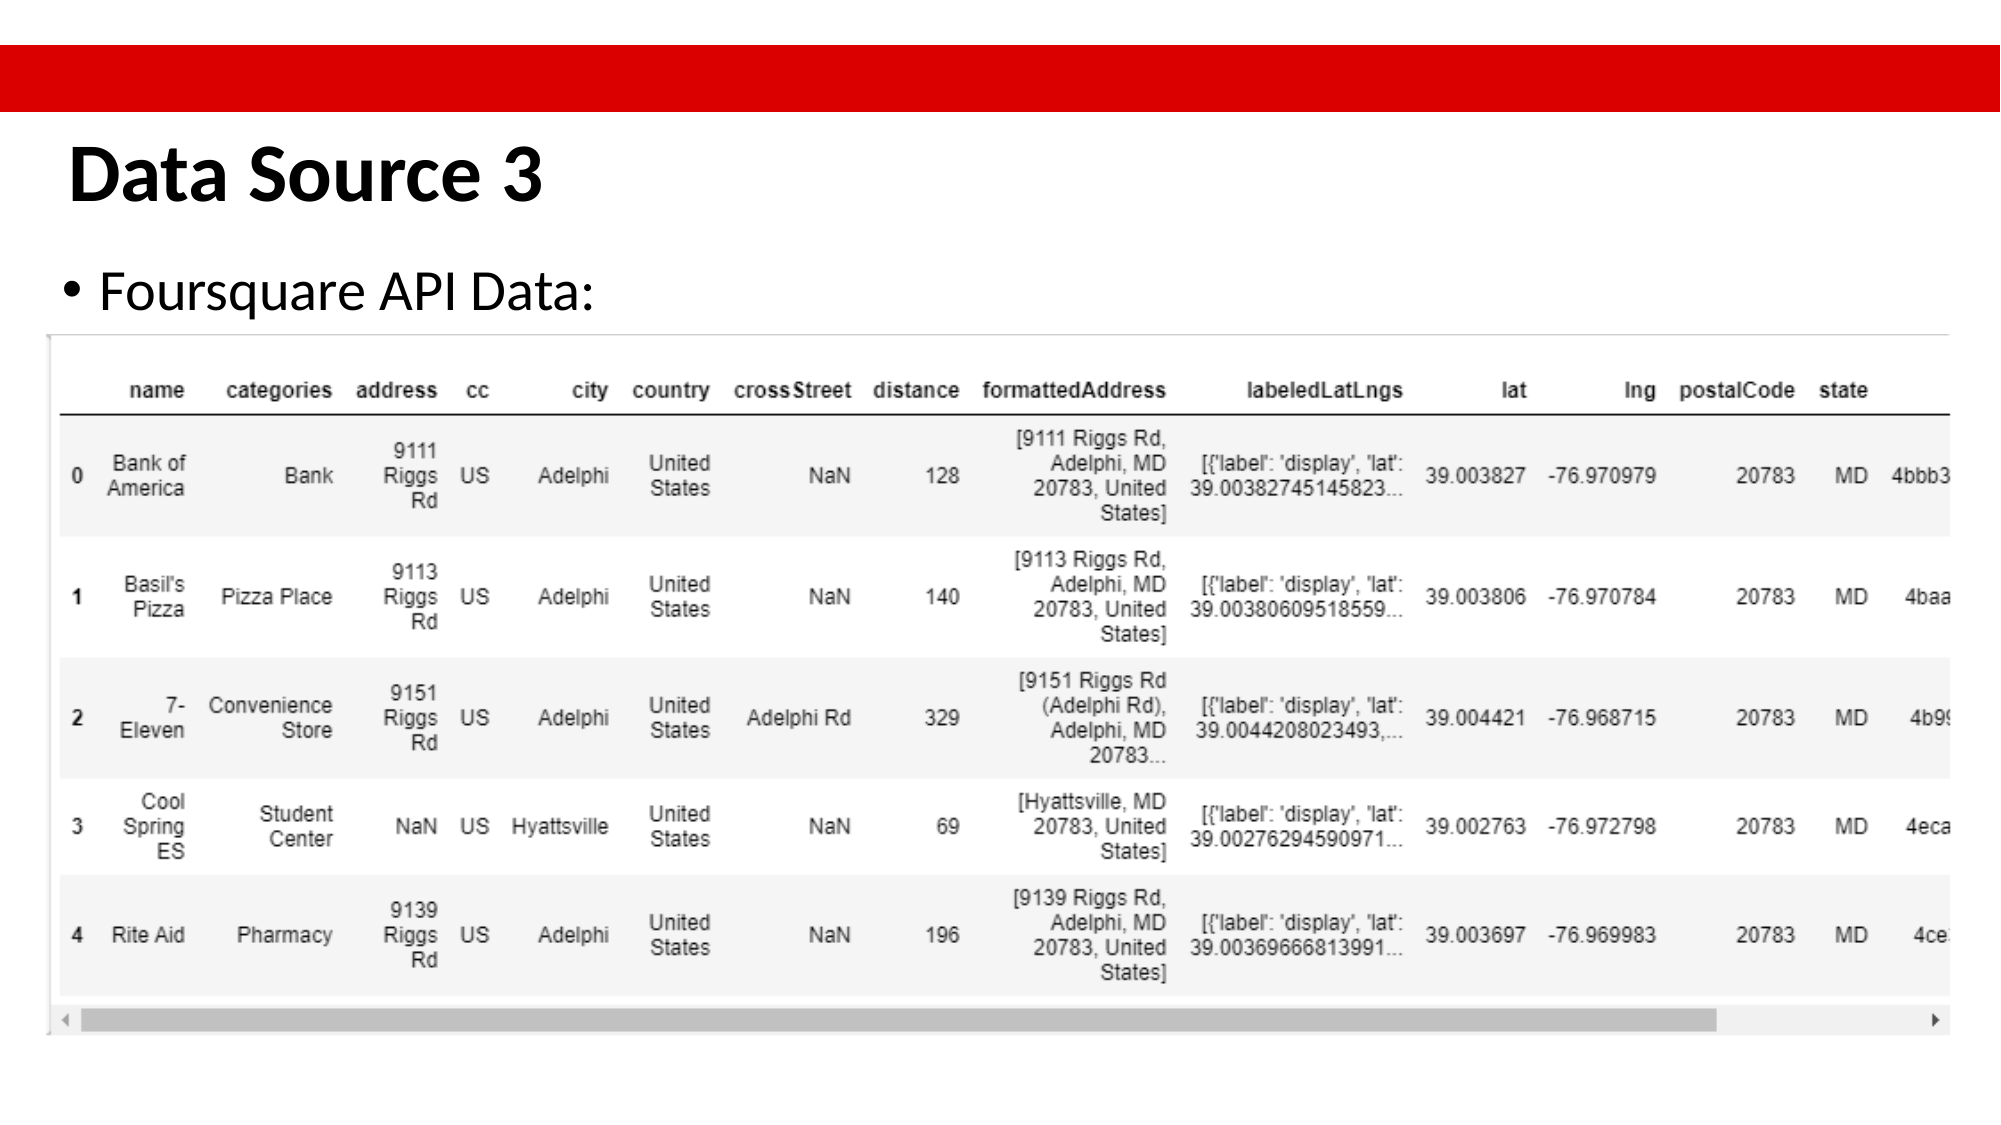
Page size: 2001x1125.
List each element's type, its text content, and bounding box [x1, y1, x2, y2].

text_box Data Source 3 [53, 110, 559, 226]
list Foursquare API Data: [46, 252, 1954, 334]
picture [46, 334, 1954, 1049]
text_box [0, 45, 2000, 112]
